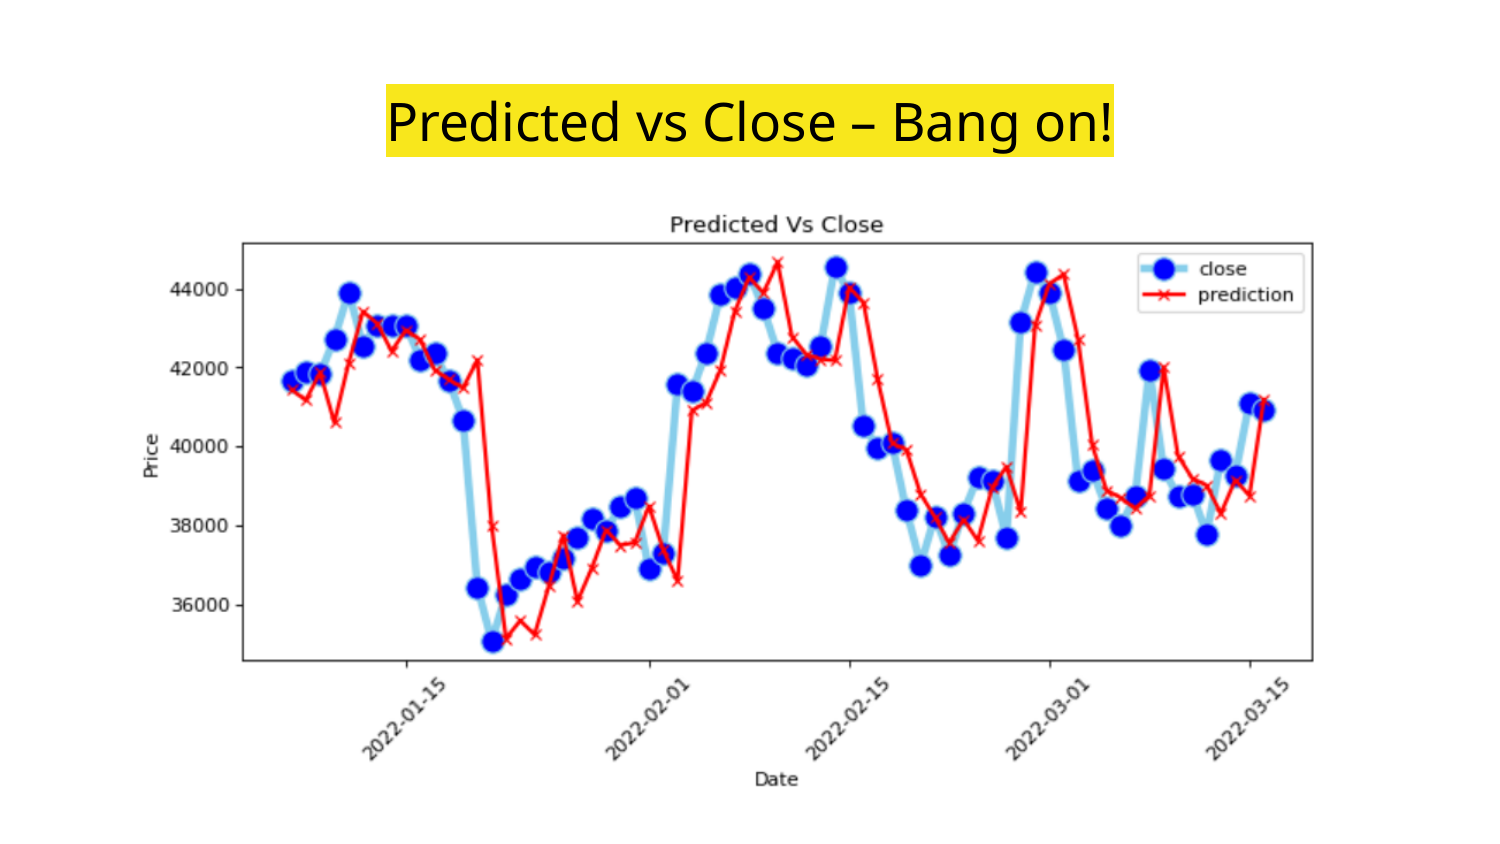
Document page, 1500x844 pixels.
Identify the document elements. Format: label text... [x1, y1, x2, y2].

picture [107, 206, 1360, 795]
title Predicted vs Close – Bang on! [51, 72, 1449, 167]
